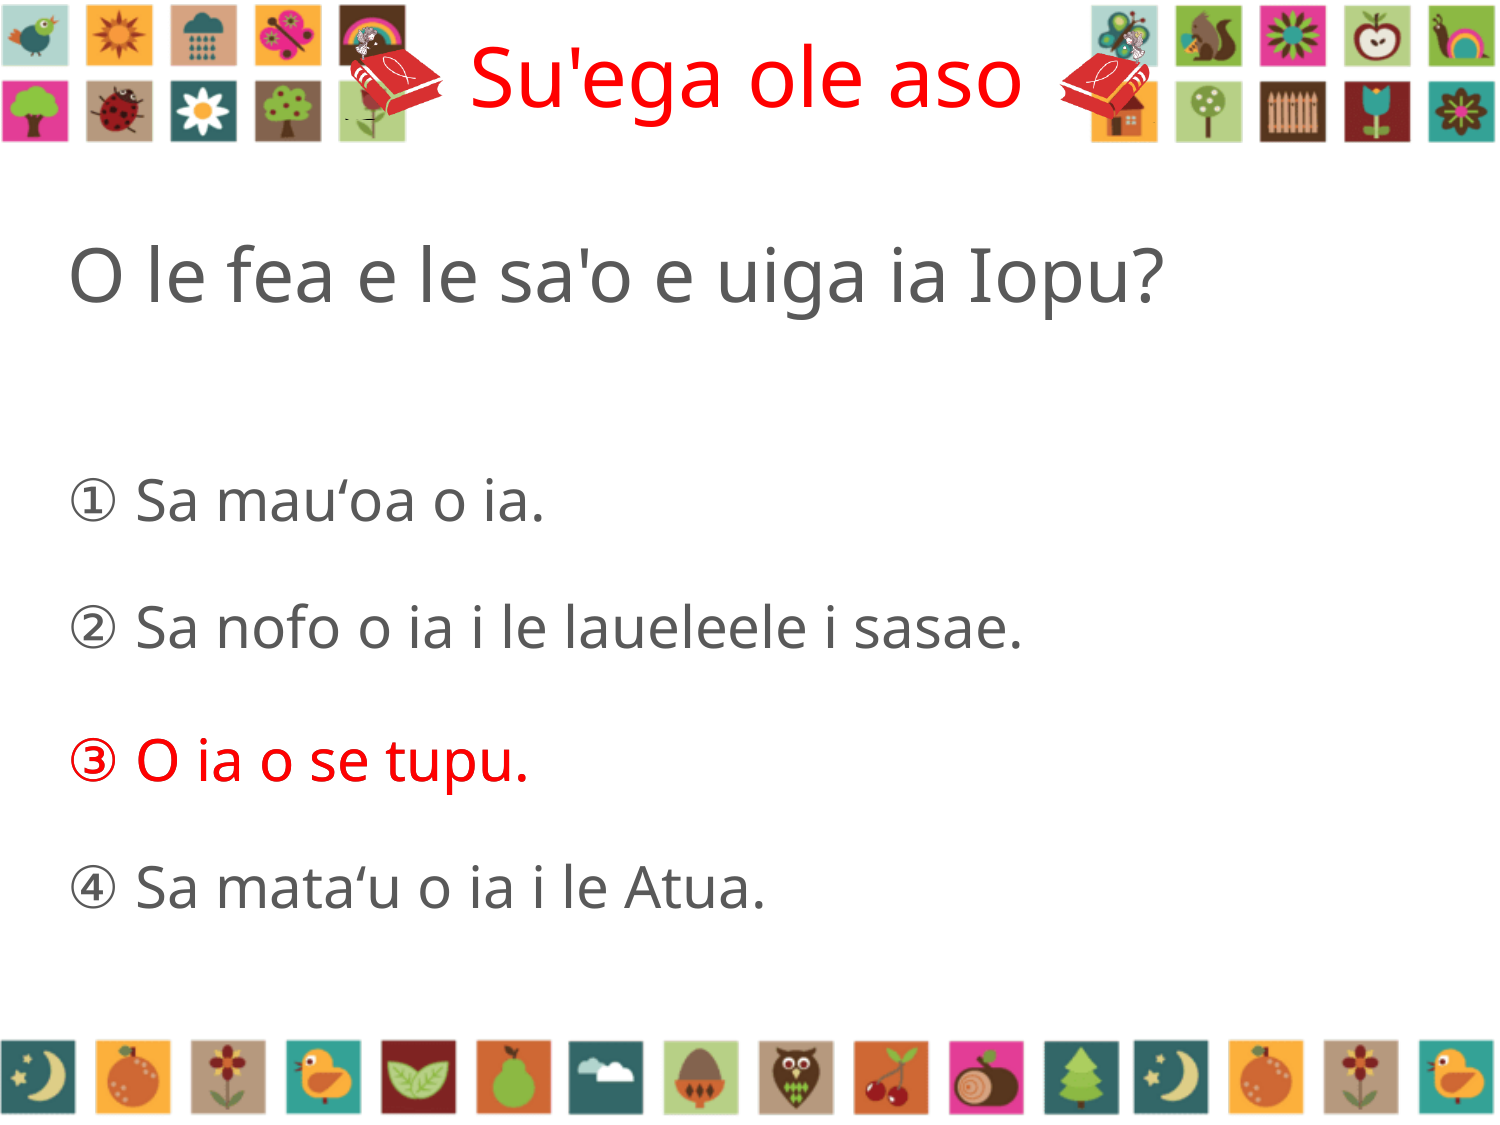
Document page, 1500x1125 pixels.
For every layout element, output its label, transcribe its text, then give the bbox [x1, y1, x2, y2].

text_box ① Sa mauʻoa o ia. [53, 456, 1436, 541]
text_box Su'ega ole aso [425, 16, 1076, 131]
picture [1028, 3, 1500, 150]
text_box ② Sa nofo o ia i le laueleele i sasae. [53, 582, 1436, 668]
text_box ③ O ia o se tupu. [53, 716, 1483, 801]
picture [0, 3, 475, 150]
text_box O le fea e le sa'o e uiga ia Iopu? [53, 219, 1436, 325]
text_box ④ Sa mataʻu o ia i le Atua. [53, 842, 1483, 928]
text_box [0, 1028, 1500, 1118]
